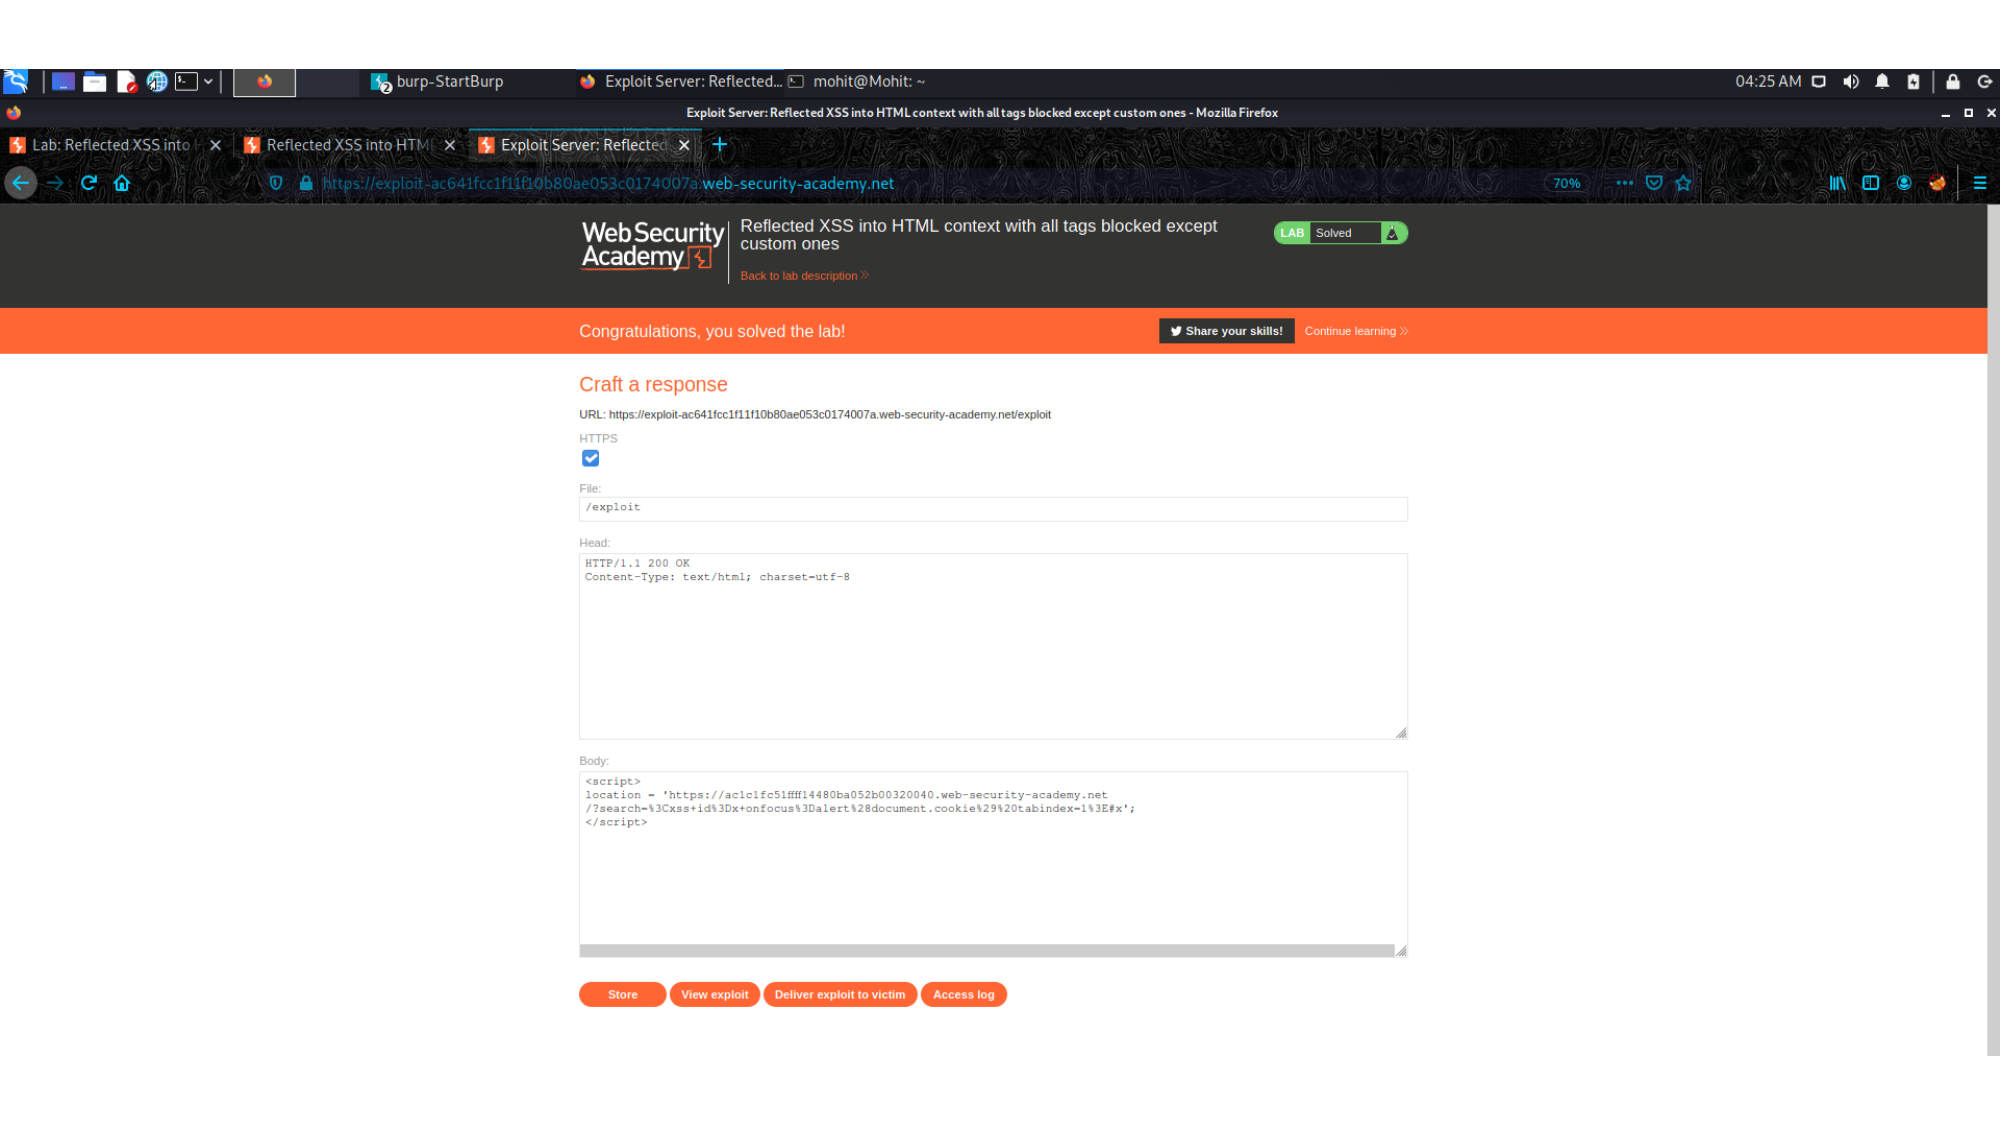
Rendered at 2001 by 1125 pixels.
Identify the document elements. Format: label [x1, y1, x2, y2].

picture [0, 69, 2000, 1056]
